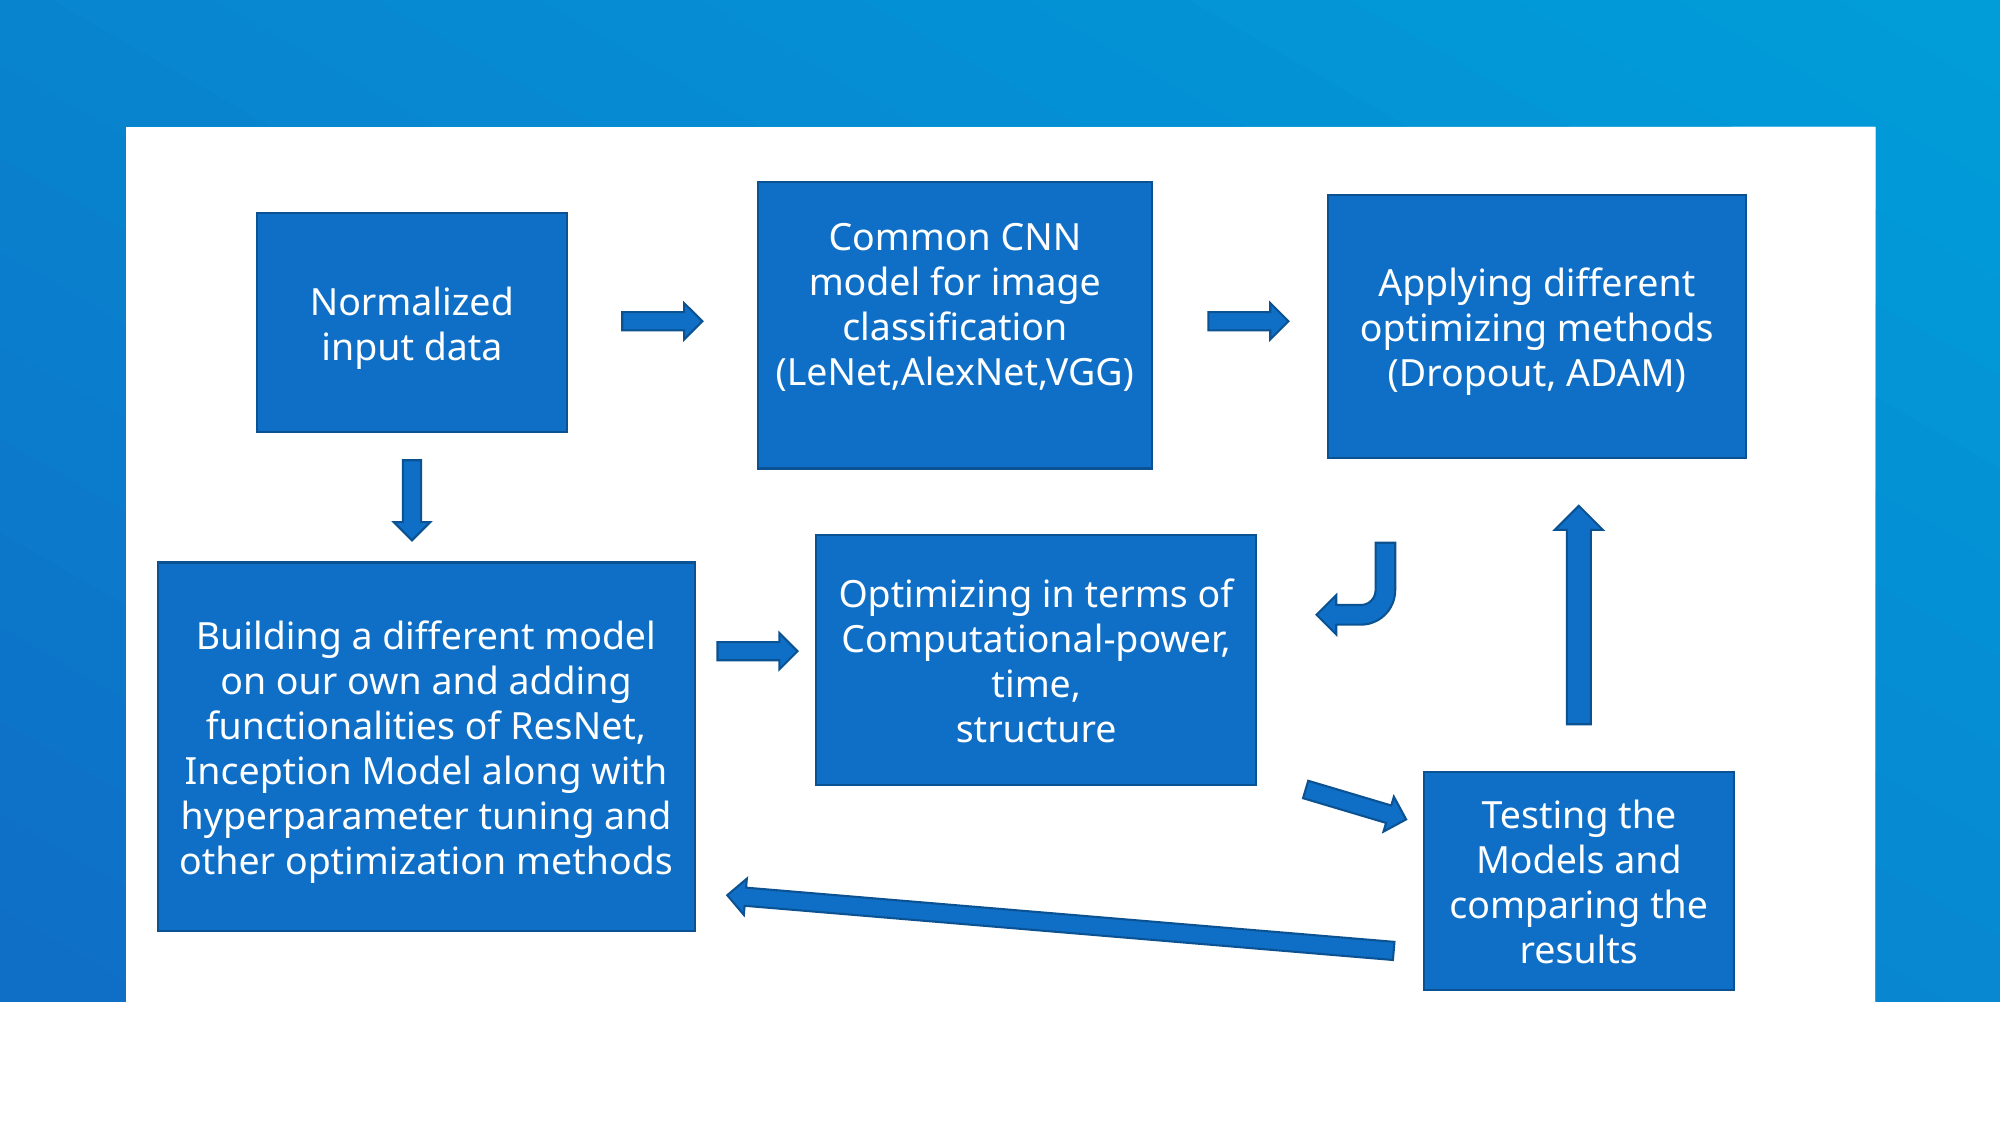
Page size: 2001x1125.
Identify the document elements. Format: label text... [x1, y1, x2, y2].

text_box Optimizing in terms of Computational-power, time, structure [815, 534, 1257, 786]
text_box Building a different model on our own and adding functionalities of ResNet, Inception Model along with hyperparameter tuning and other optimization methods [157, 561, 696, 932]
text_box [716, 630, 800, 672]
text_box [1301, 779, 1408, 834]
text_box [1552, 504, 1606, 726]
text_box Applying different optimizing methods (Dropout, ADAM) [1327, 194, 1747, 459]
text_box [621, 300, 704, 343]
text_box [1207, 300, 1290, 343]
text_box Testing the Models and comparing the results [1423, 771, 1735, 991]
text_box [725, 876, 1396, 962]
text_box Normalized input data [256, 212, 568, 433]
text_box [1315, 541, 1397, 637]
text_box Common CNN model for image classification (LeNet,AlexNet,VGG) [757, 181, 1153, 470]
text_box [391, 459, 433, 542]
